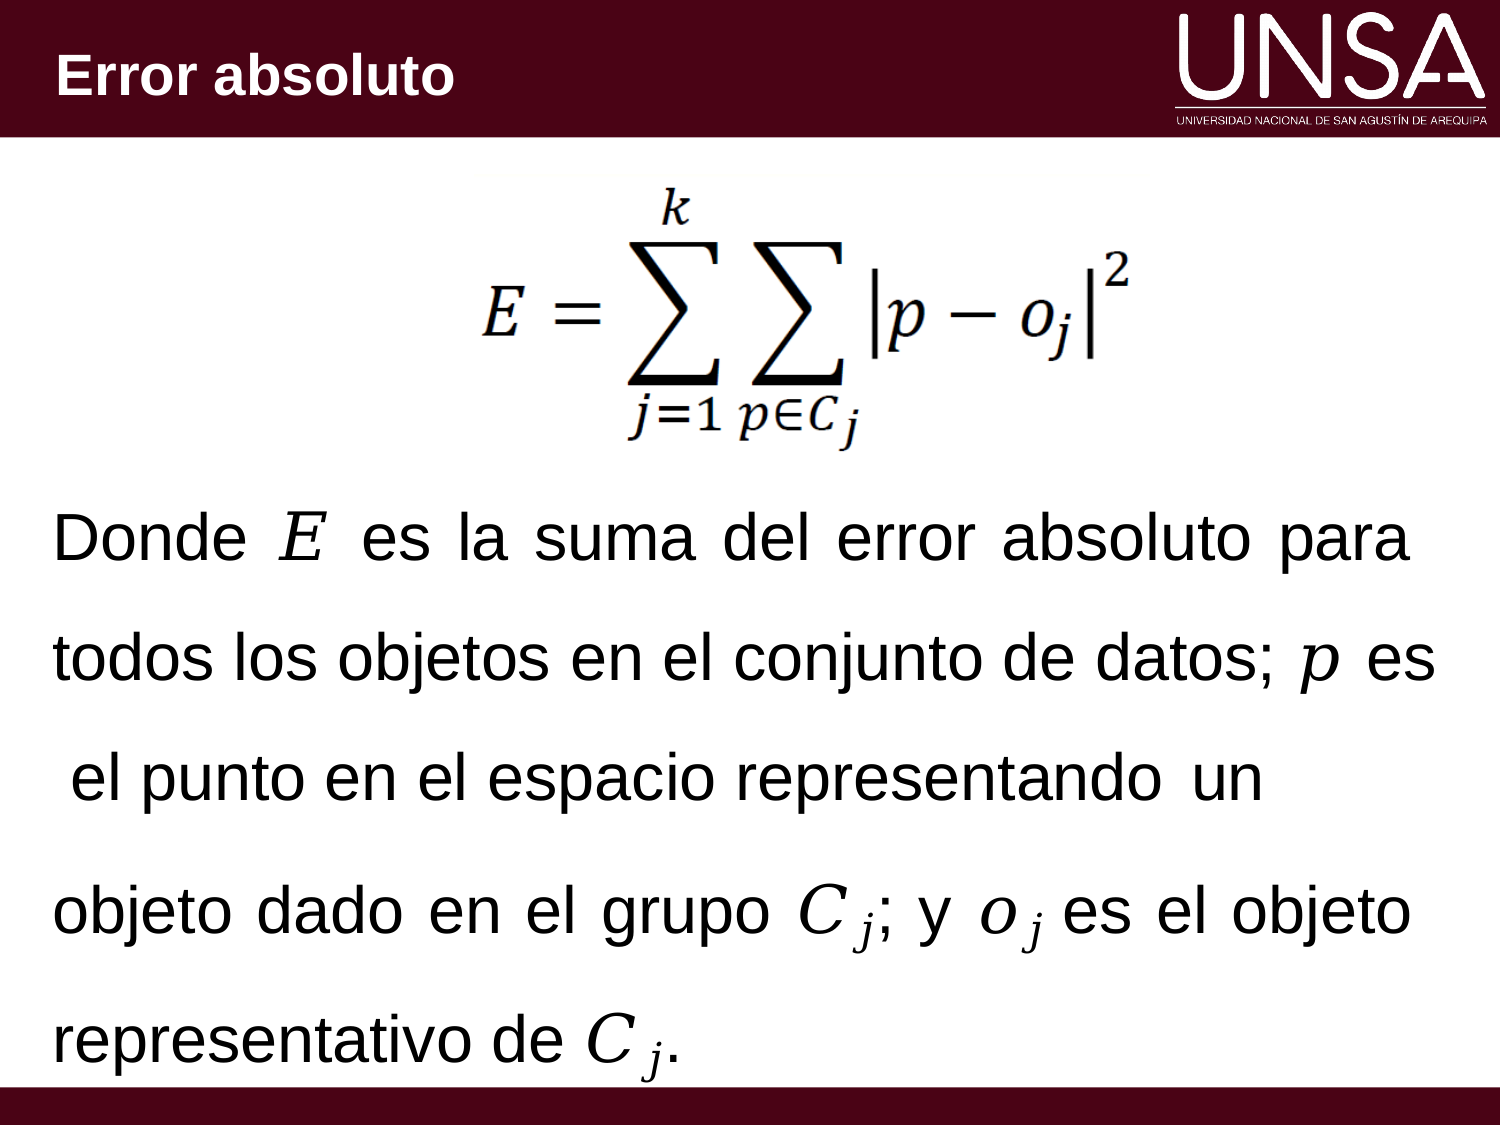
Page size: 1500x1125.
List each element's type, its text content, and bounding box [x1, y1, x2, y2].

picture [474, 174, 1151, 465]
picture [1446, 12, 1487, 125]
text_box Error absoluto Donde 𝐸 es la suma del error absoluto para todos los objetos en el conjunto de datos; 𝑝 es el punto en el espacio representando un objeto dado en el grupo 𝐶𝑗; y 𝑜𝑗 es el objeto representativo de 𝐶𝑗. [39, 0, 1446, 1083]
